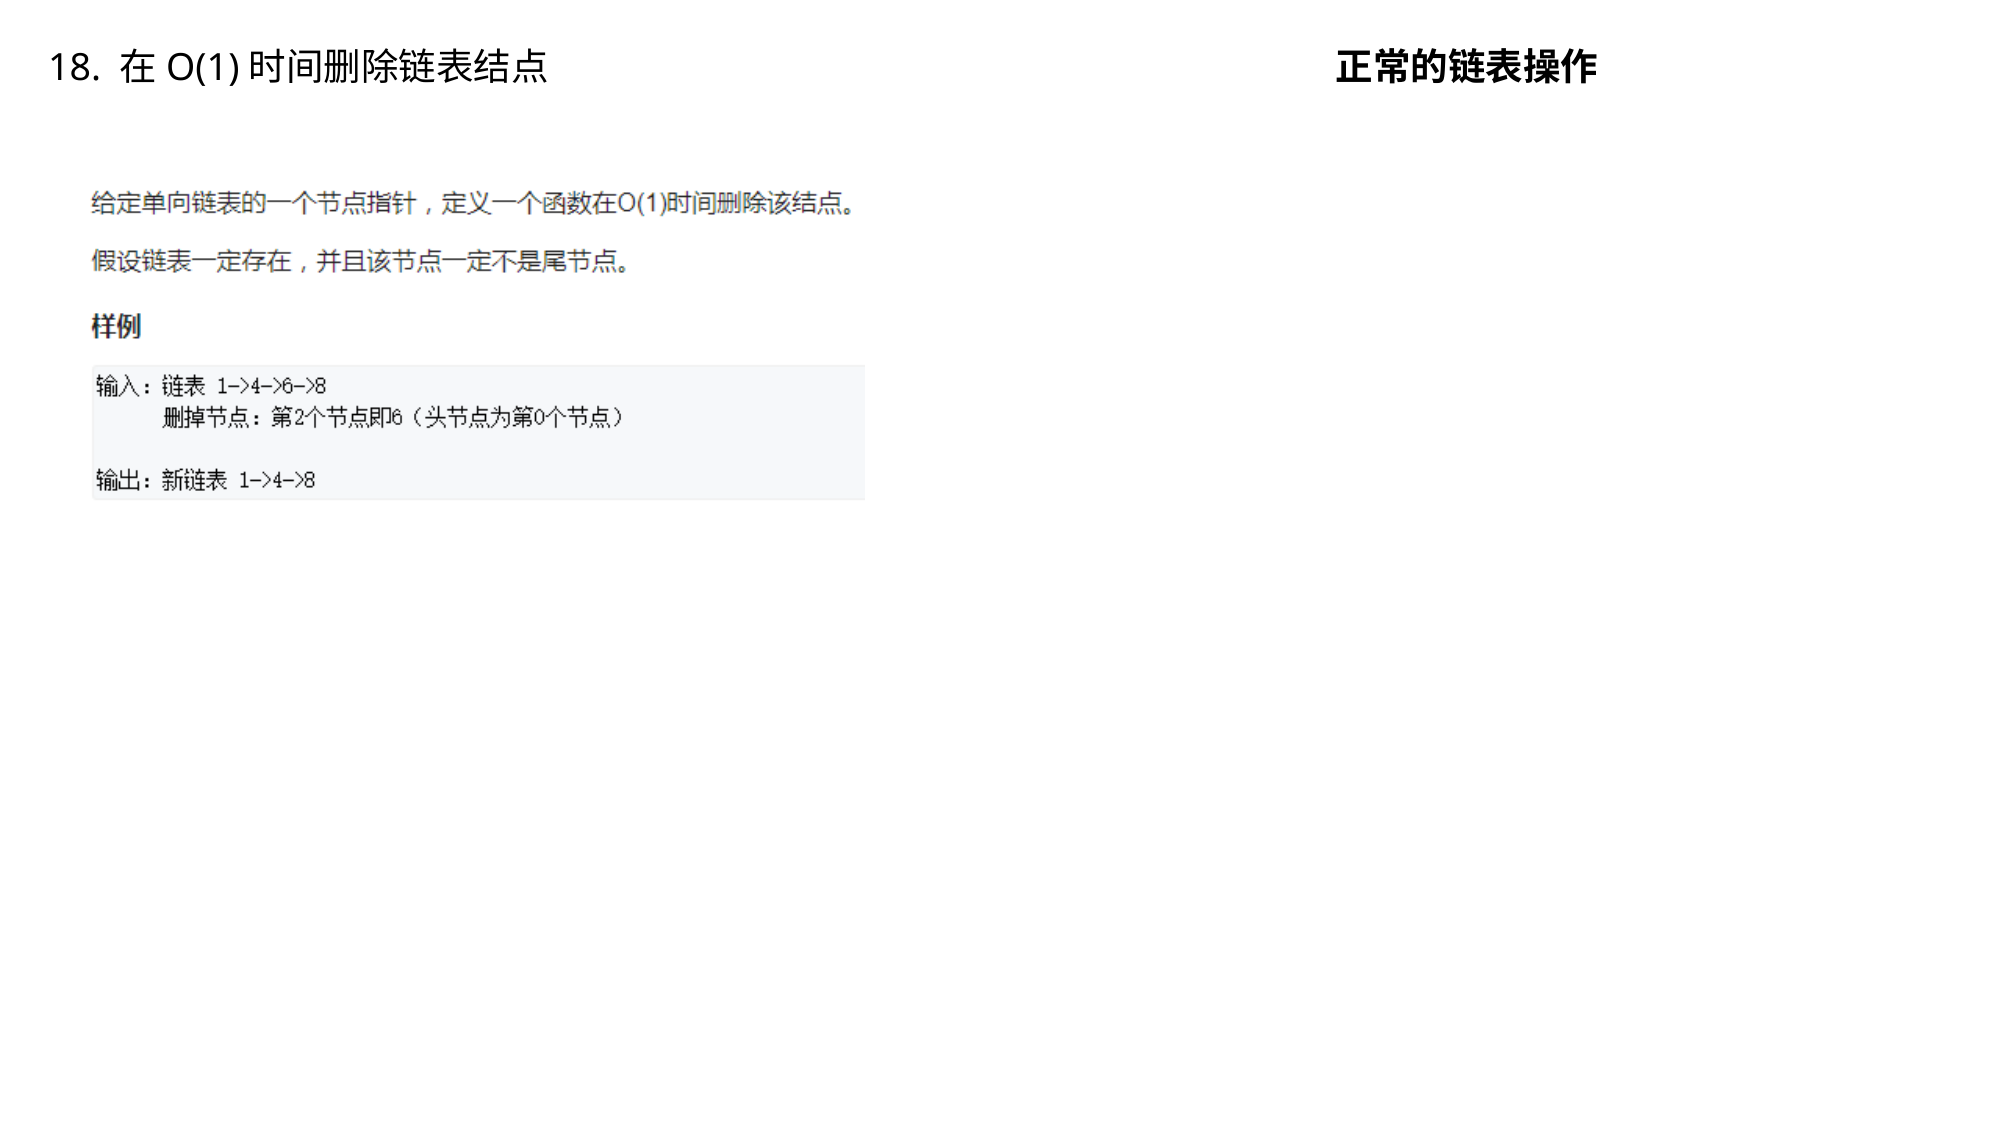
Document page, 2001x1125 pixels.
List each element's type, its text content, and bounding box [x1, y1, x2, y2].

picture [68, 163, 865, 516]
text_box 18. 在O(1)时间删除链表结点 [33, 35, 671, 96]
text_box 正常的链表操作 [1320, 35, 1938, 96]
